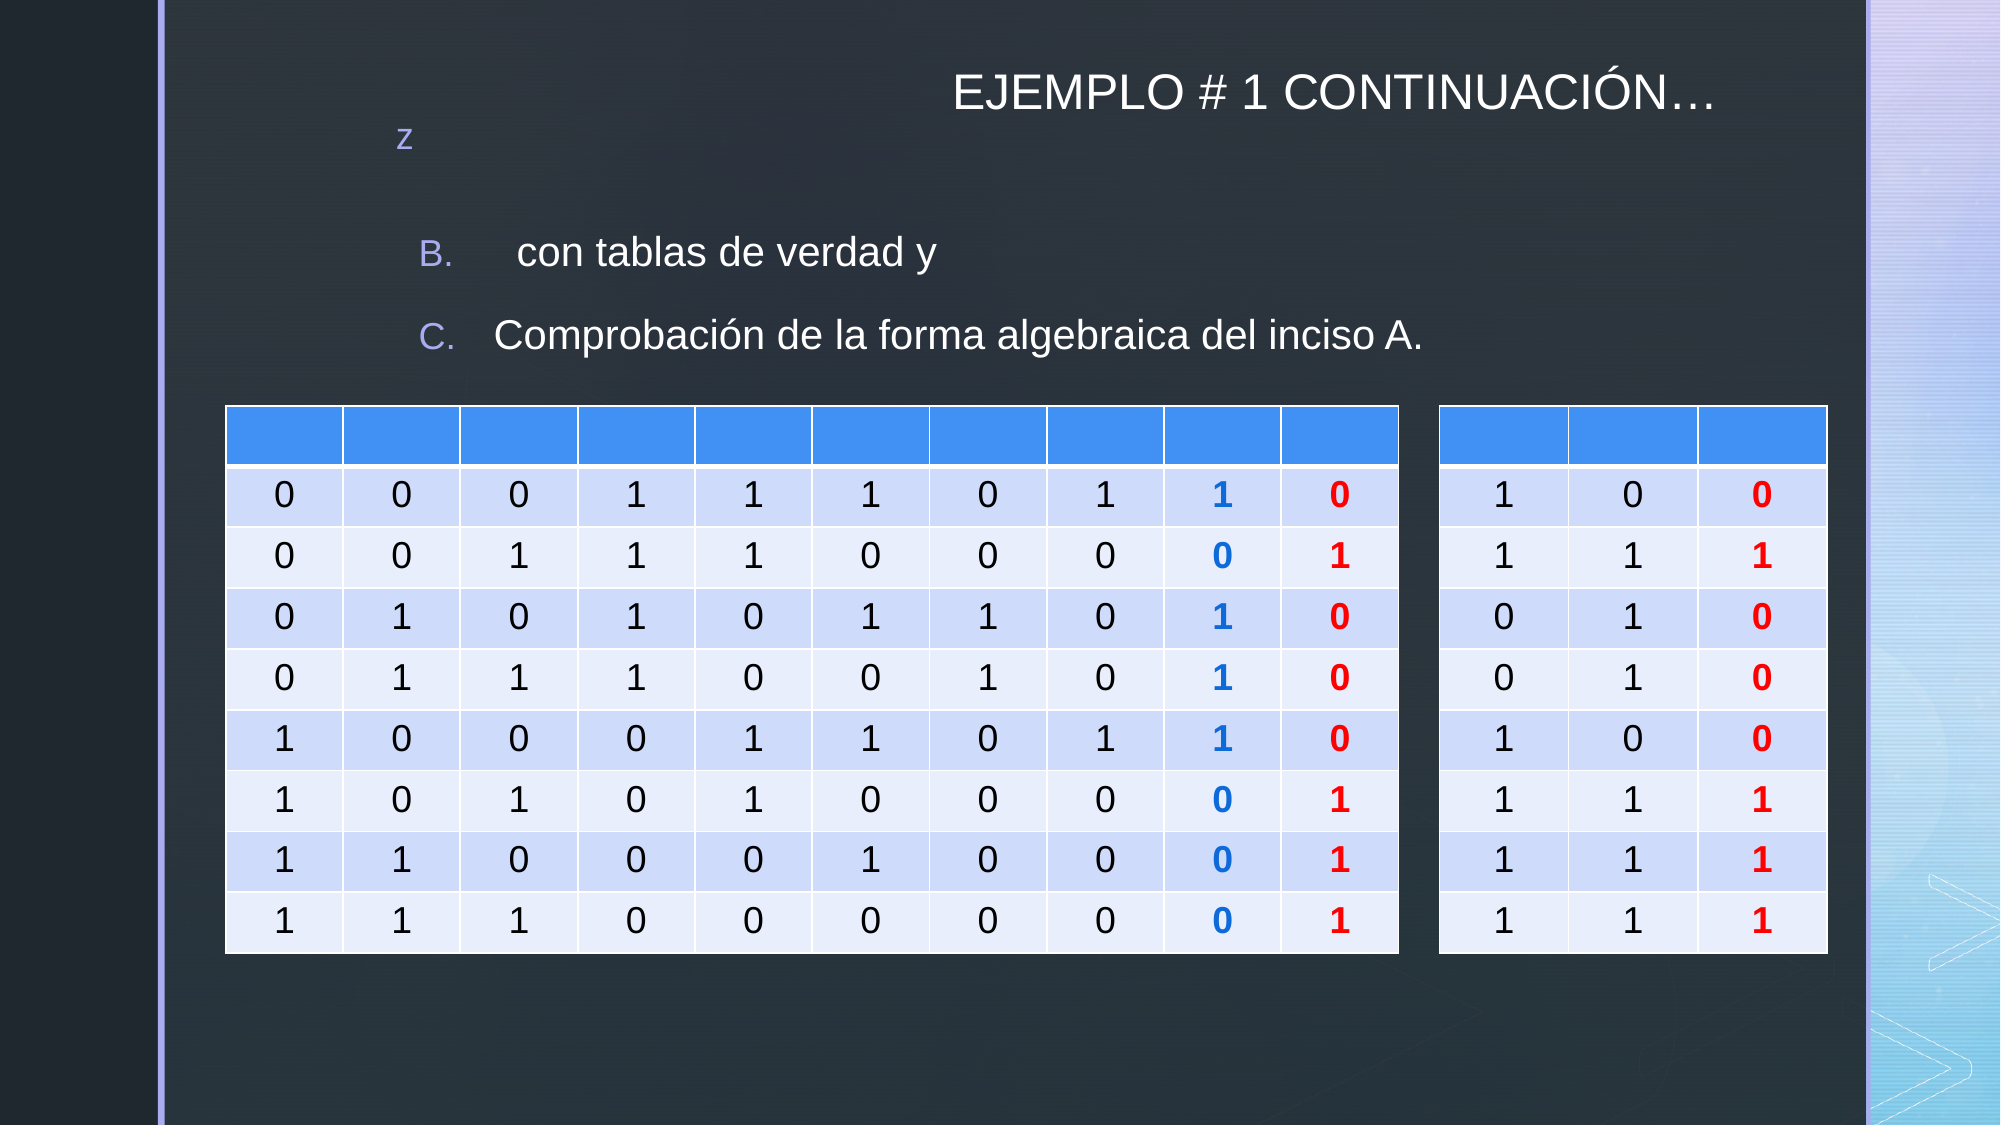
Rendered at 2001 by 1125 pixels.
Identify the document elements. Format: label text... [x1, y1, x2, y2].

title EJEMPLO # 1 CONTINUACIÓN… [428, 58, 1734, 190]
picture [1871, 0, 2001, 1125]
